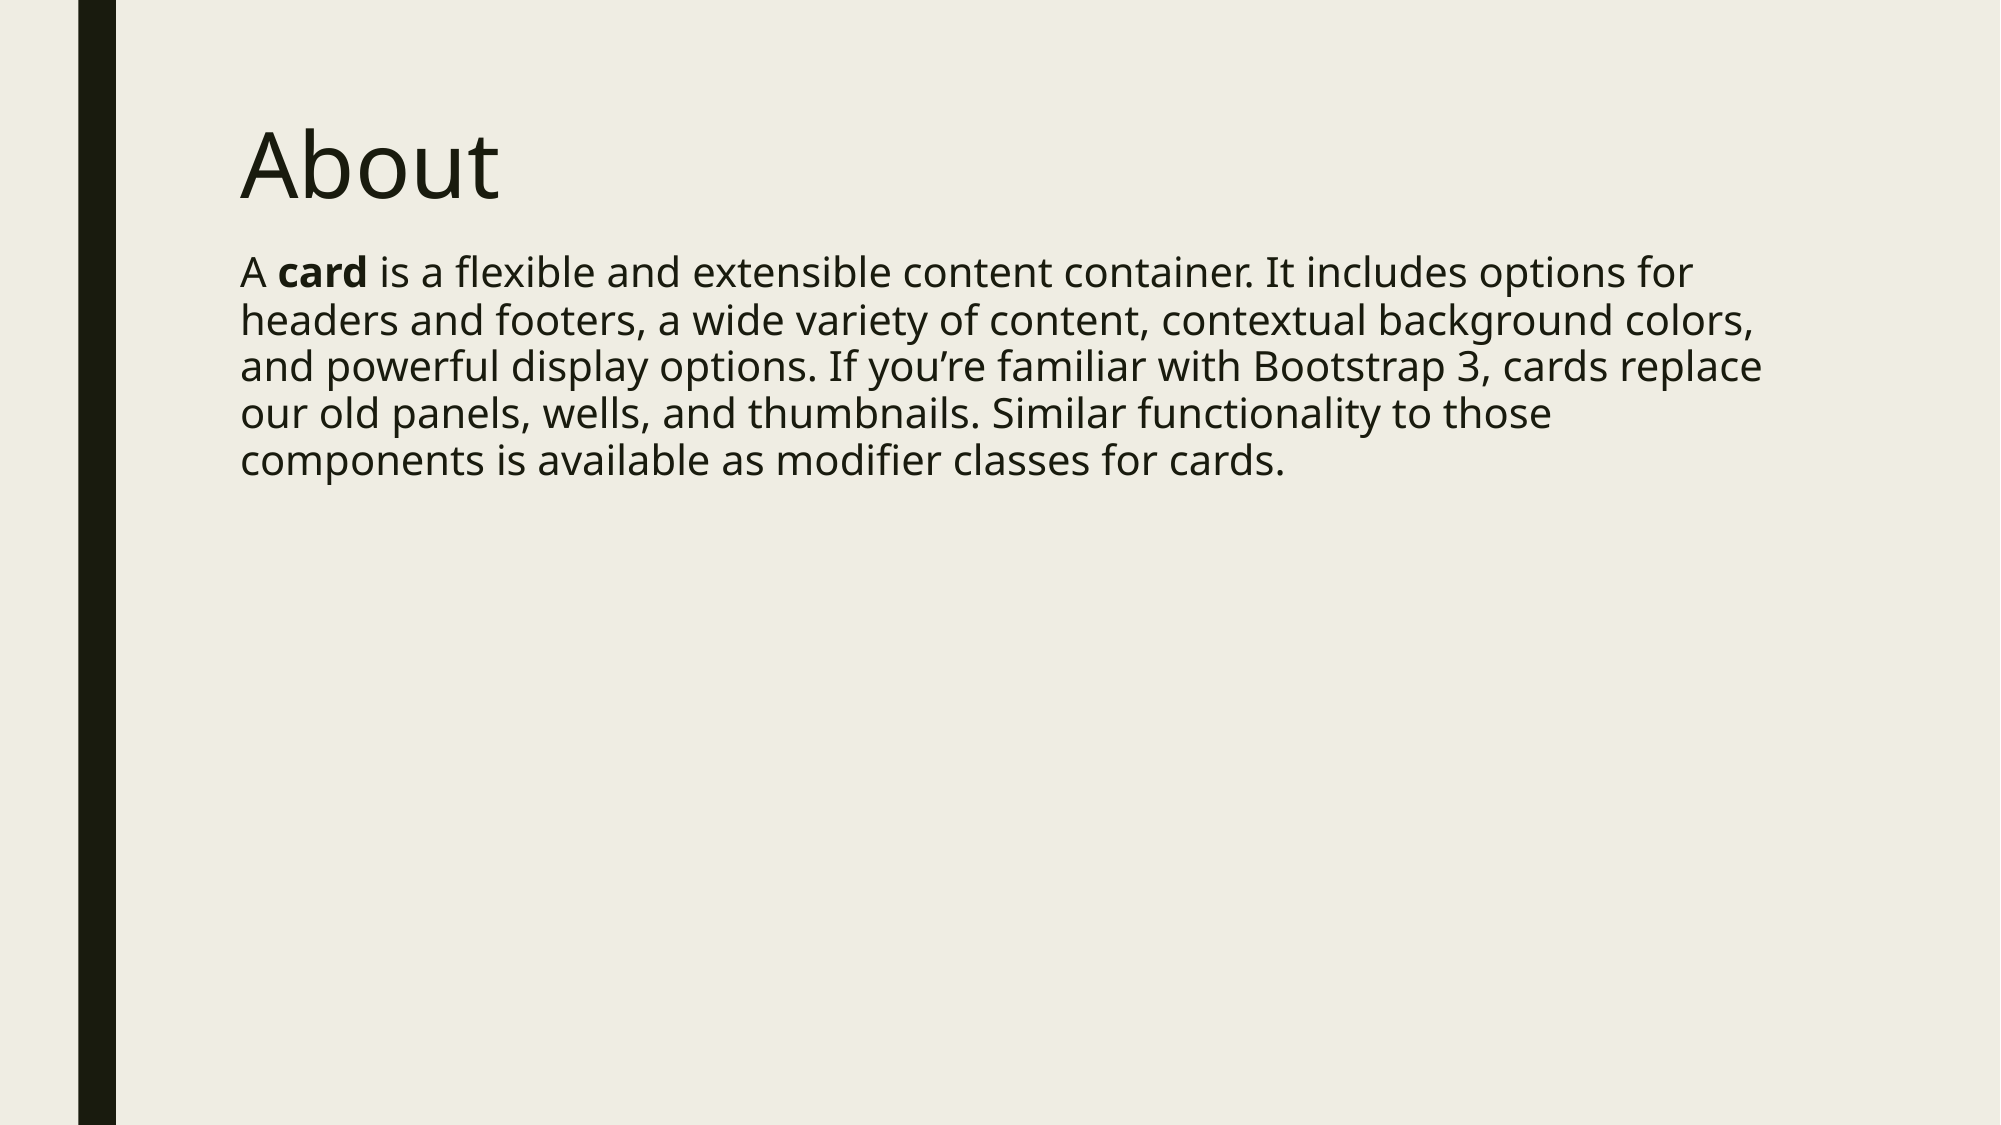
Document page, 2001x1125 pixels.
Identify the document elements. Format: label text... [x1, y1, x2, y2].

list A card is a flexible and extensible content container. It includes options for headers and footers, a wide variety of content, contextual background colors, and powerful display options. If you’re familiar with Bootstrap 3, cards replace our old panels, wells, and thumbnails. Similar functionality to those components is available as modifier classes for cards. [225, 242, 1800, 963]
title About [225, 112, 1800, 242]
